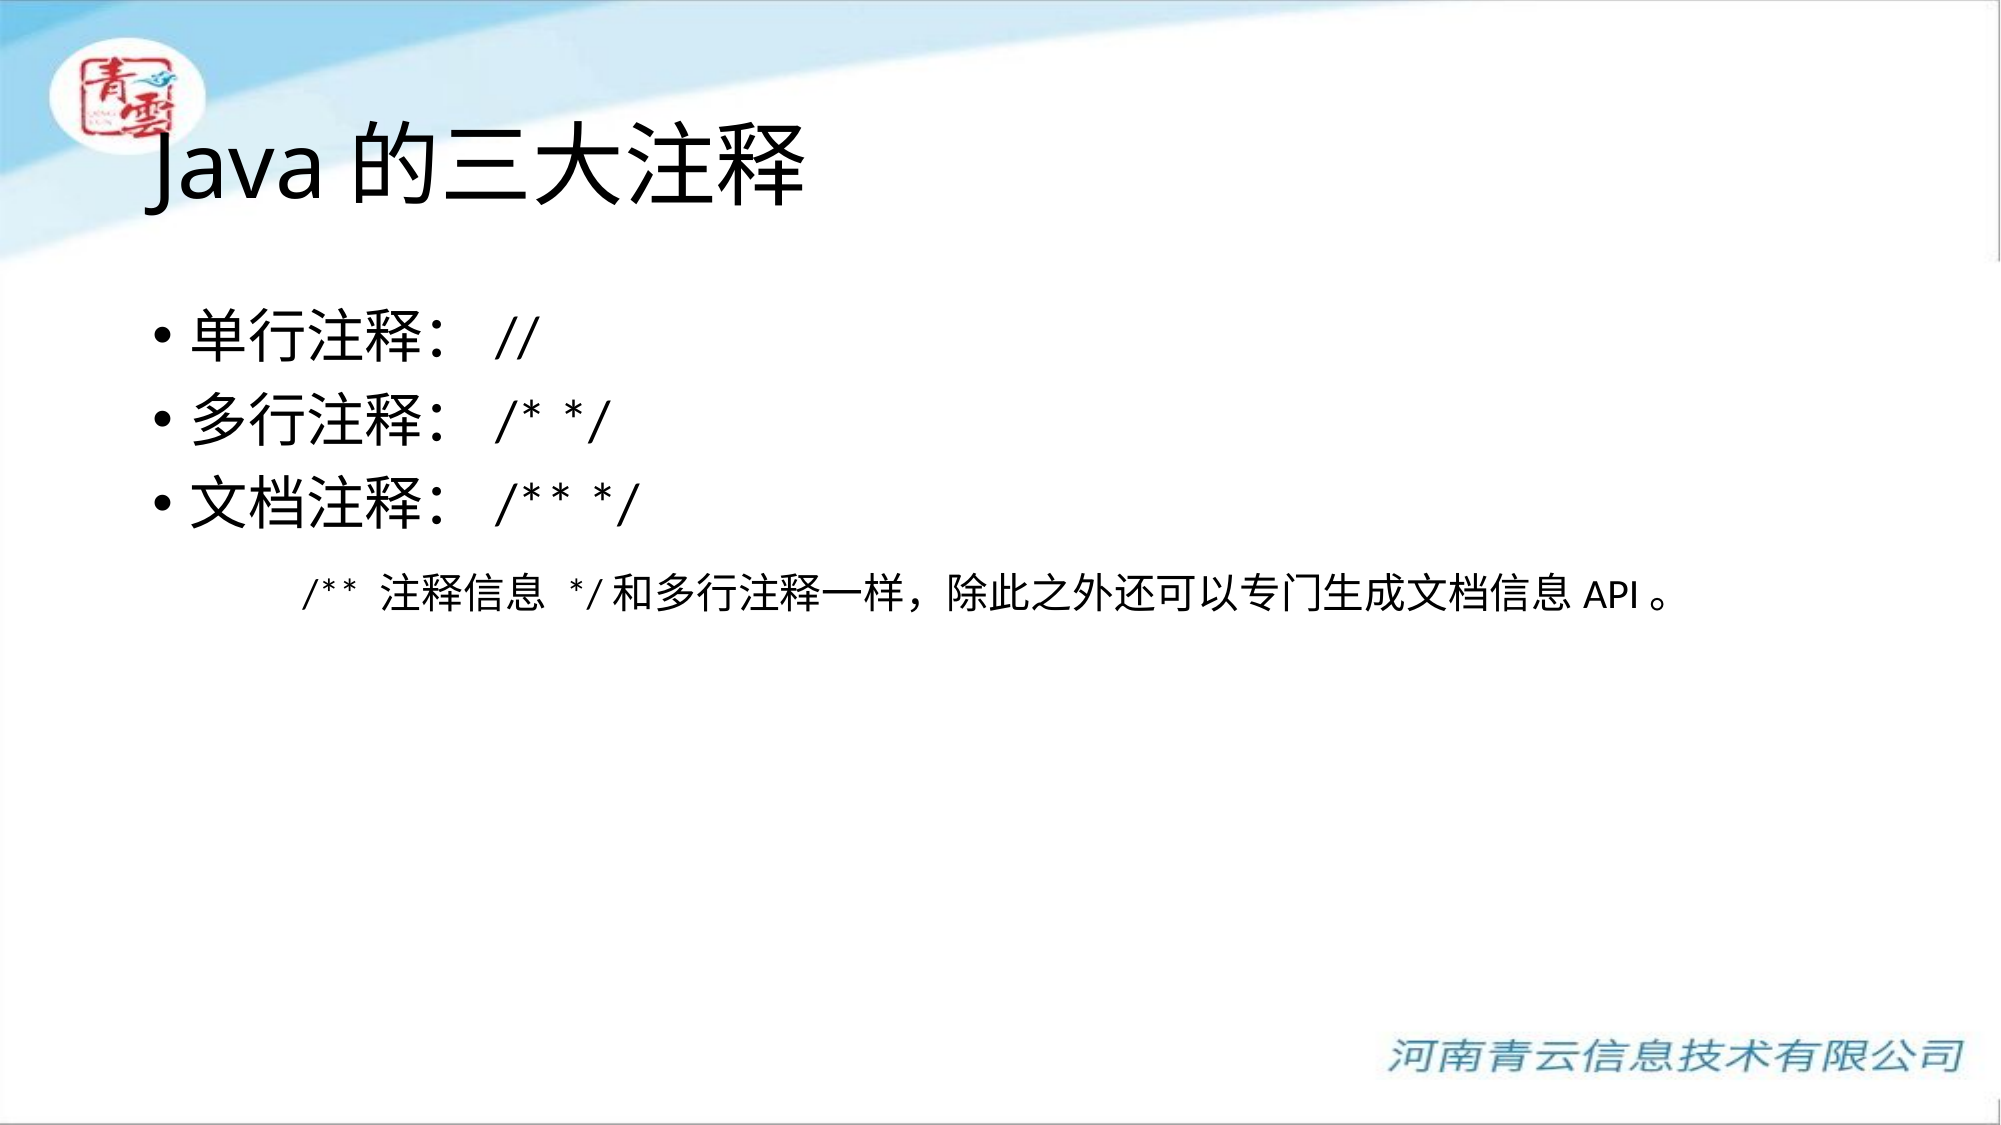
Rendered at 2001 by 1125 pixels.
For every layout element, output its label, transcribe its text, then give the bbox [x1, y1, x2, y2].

picture [0, 0, 2001, 1125]
list 单行注释：// 多行注释：/* */ 文档注释：/** */ /** 注释信息 */和多行注释一样，除此之外还可以专门生成文档信息API。 [137, 299, 1863, 1014]
title Java的三大注释 [137, 59, 1863, 278]
